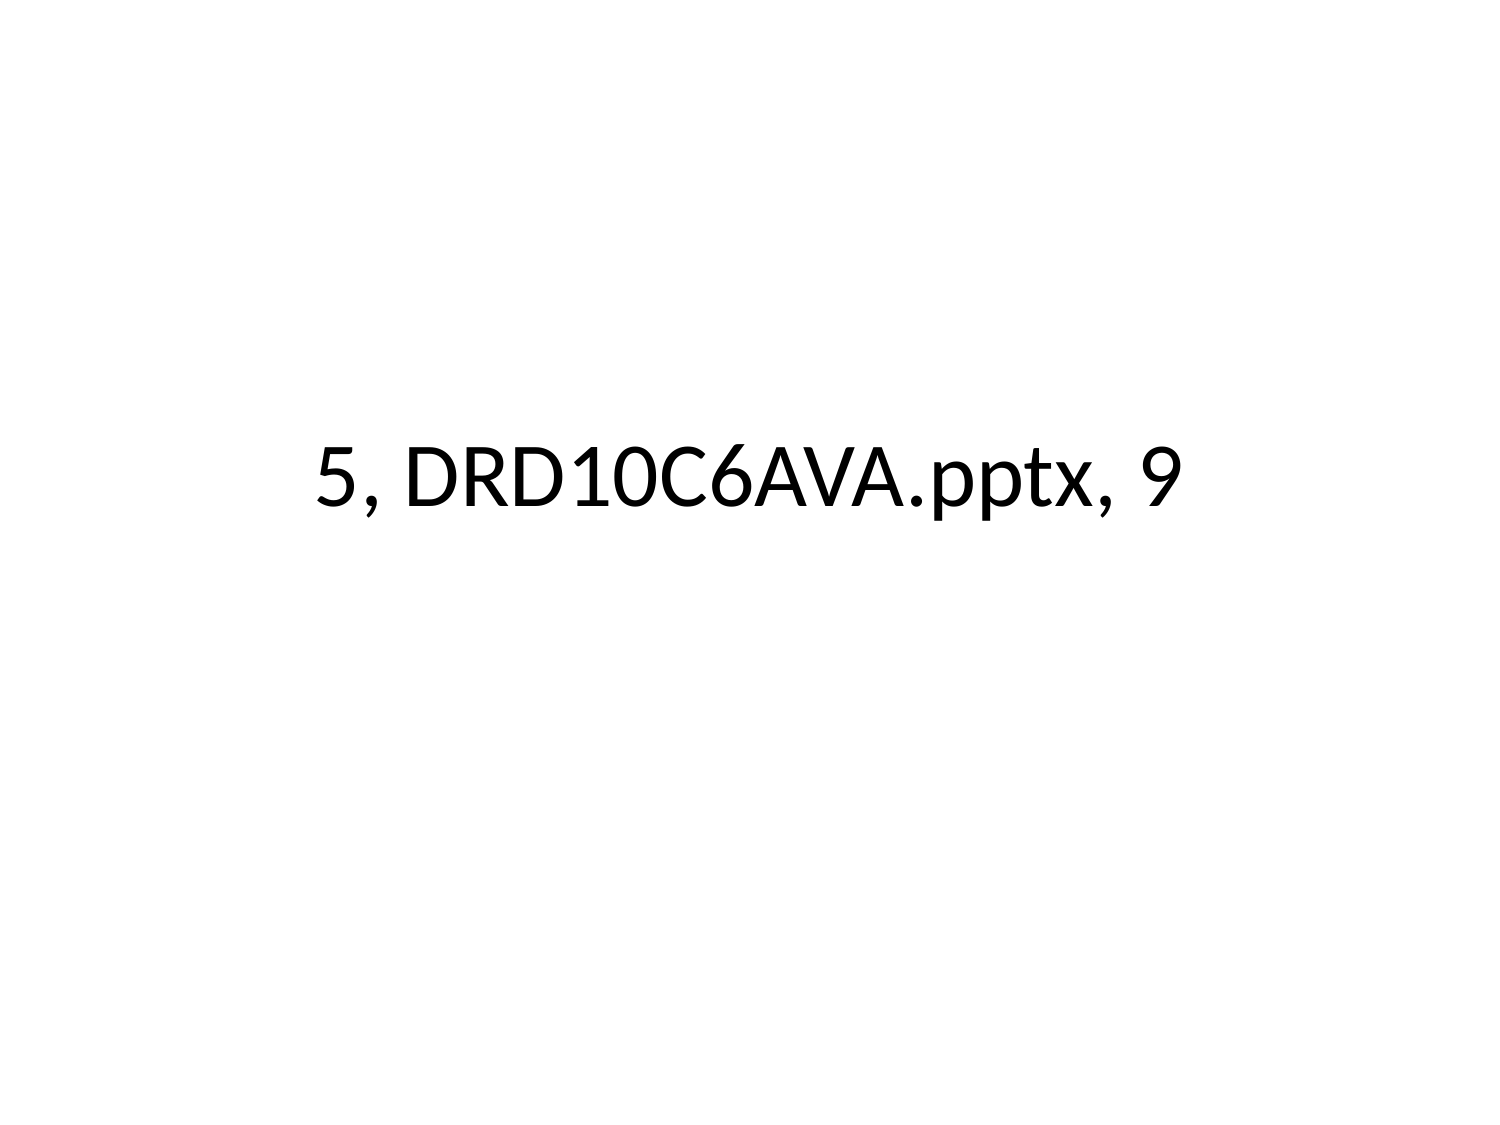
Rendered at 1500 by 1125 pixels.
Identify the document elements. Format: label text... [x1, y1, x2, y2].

title 5, DRD10C6AVA.pptx, 9 [112, 349, 1388, 591]
